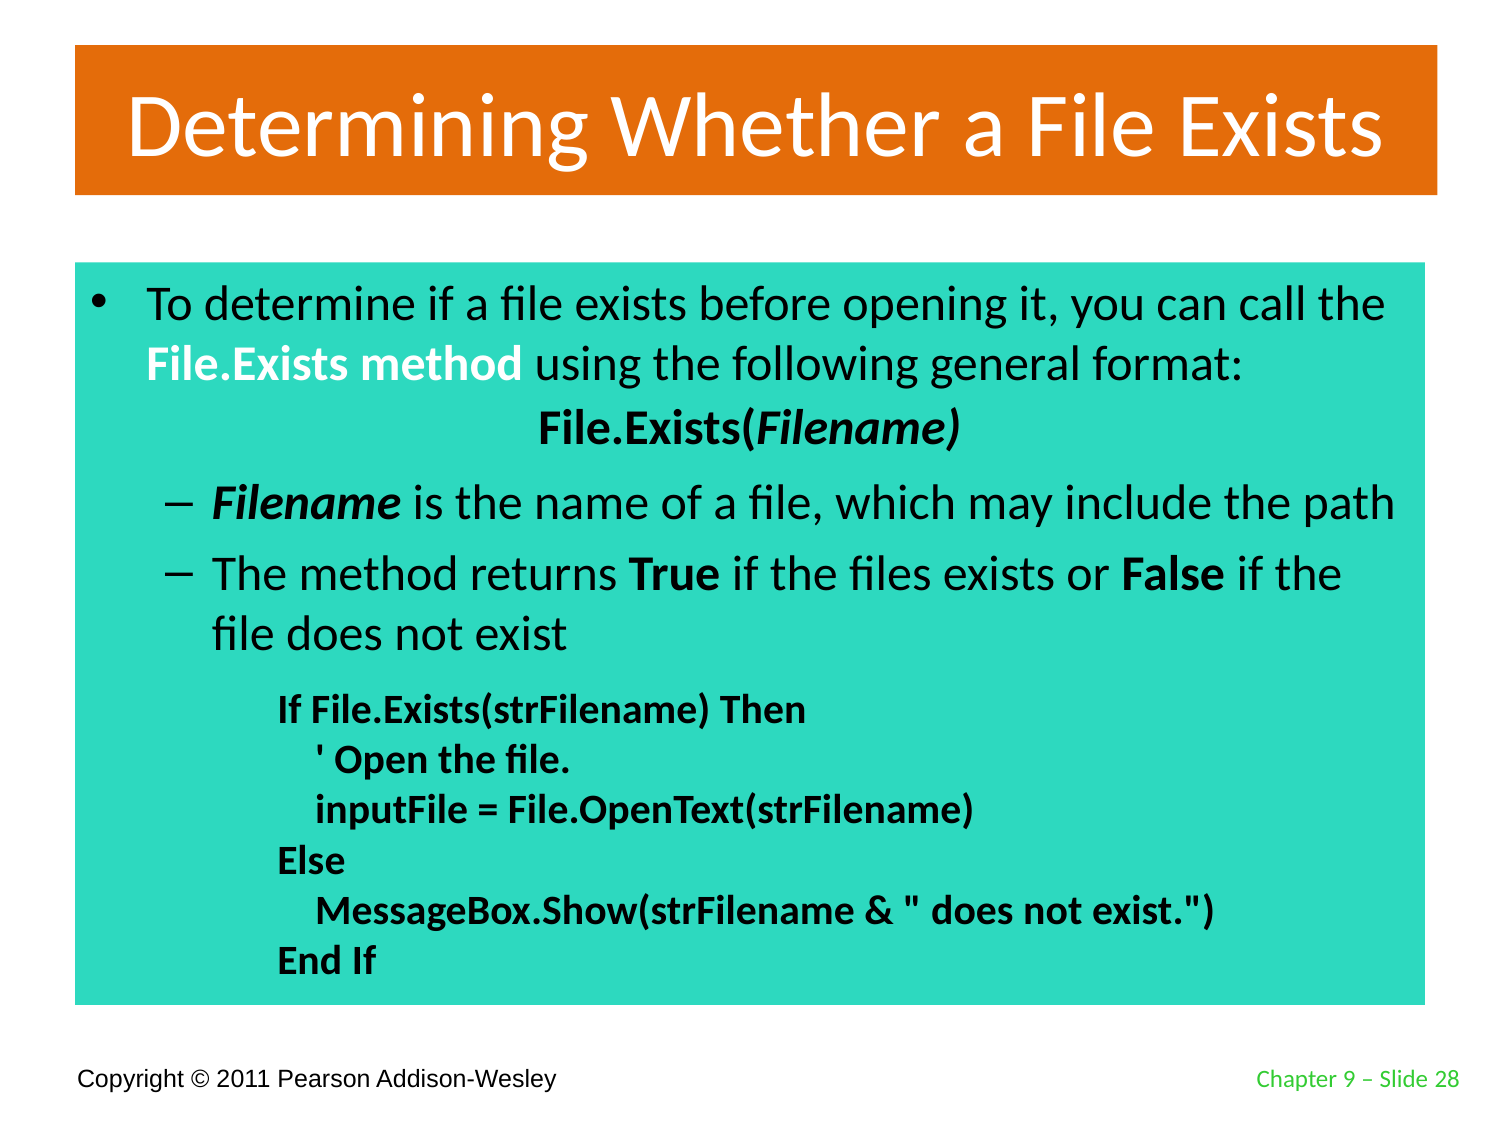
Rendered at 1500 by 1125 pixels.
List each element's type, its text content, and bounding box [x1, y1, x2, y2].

title Determining Whether a File Exists [75, 45, 1438, 196]
slide_number Chapter 9 – Slide 28 [1162, 1024, 1476, 1101]
text_box If File.Exists(strFilename) Then ' Open the file. inputFile = File.OpenText(strFilename) Else MessageBox.Show(strFilename & " does not exist.") End If [262, 674, 1238, 990]
list To determine if a file exists before opening it, you can call the File.Exists method using the following general format: Filename is the name of a file, which may include the path The method returns True if the files exists or False if the file does not exist [75, 262, 1425, 1005]
text_box File.Exists(Filename) [523, 387, 977, 463]
